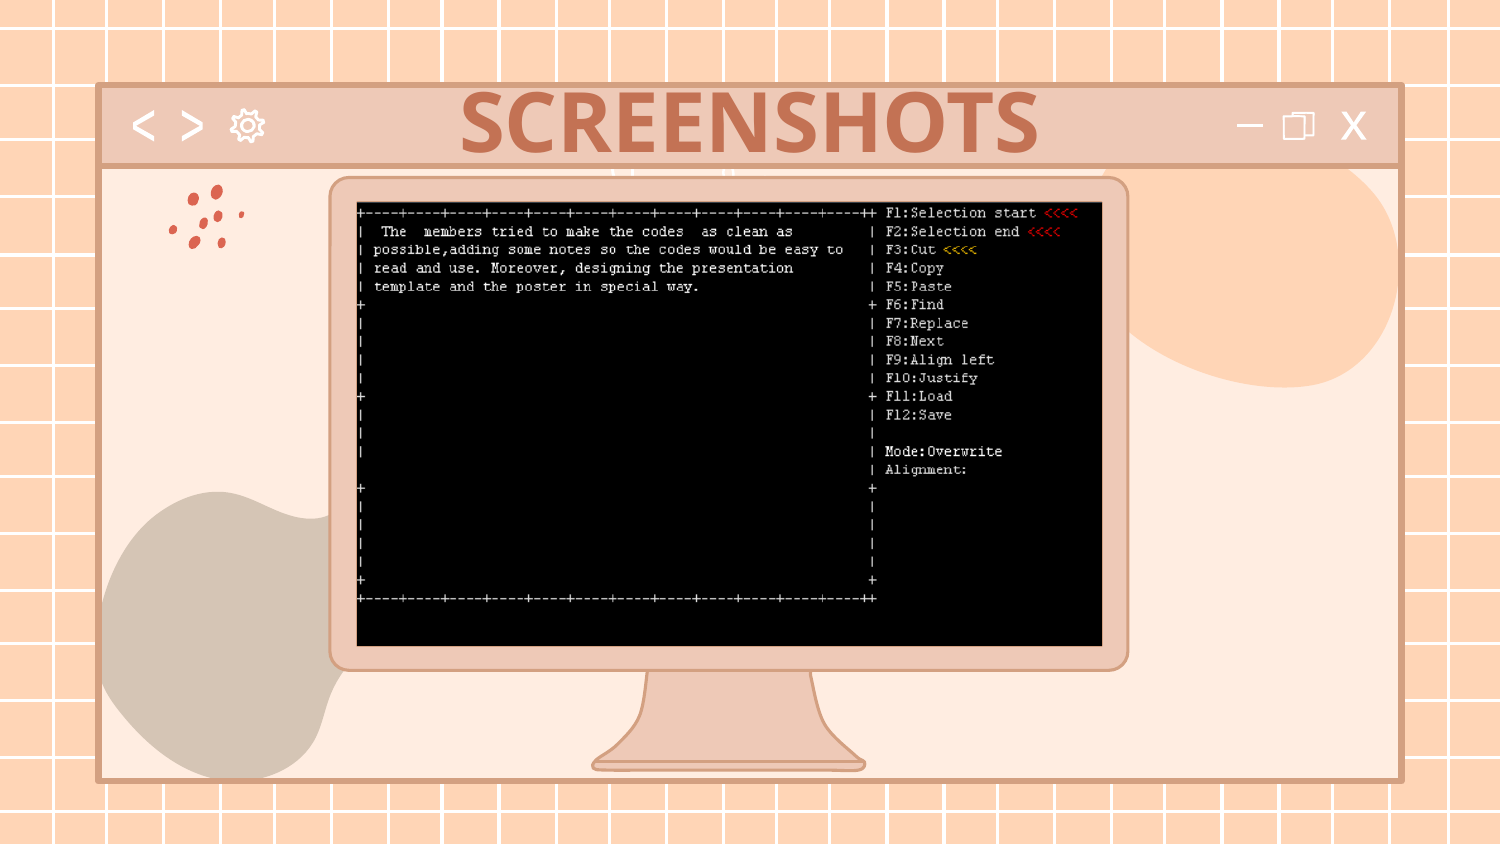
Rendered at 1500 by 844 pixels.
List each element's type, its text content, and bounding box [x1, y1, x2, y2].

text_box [329, 177, 1129, 771]
picture [357, 202, 1102, 646]
title SCREENSHOTS [118, 71, 1382, 166]
